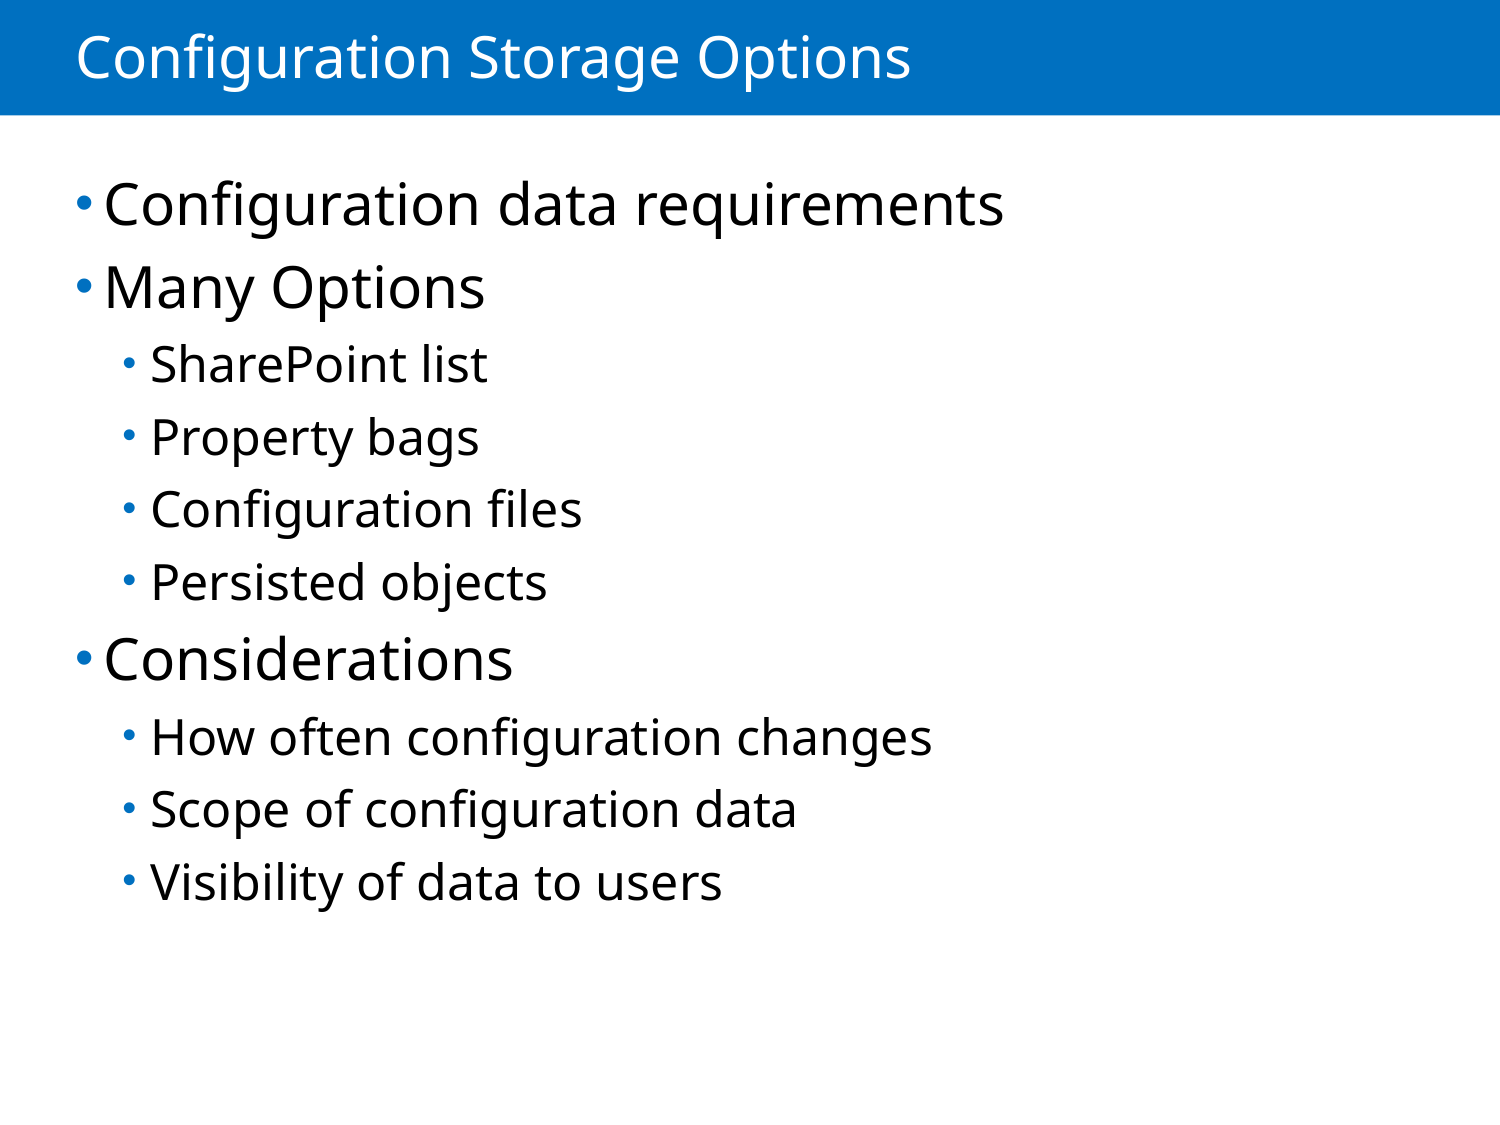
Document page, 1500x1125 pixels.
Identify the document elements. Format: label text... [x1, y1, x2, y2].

title Configuration Storage Options [75, 0, 1351, 122]
text_box Configuration data requirements Many Options SharePoint list Property bags Configuration files Persisted objects Considerations How often configuration changes Scope of configuration data Visibility of data to users [75, 167, 1408, 1012]
